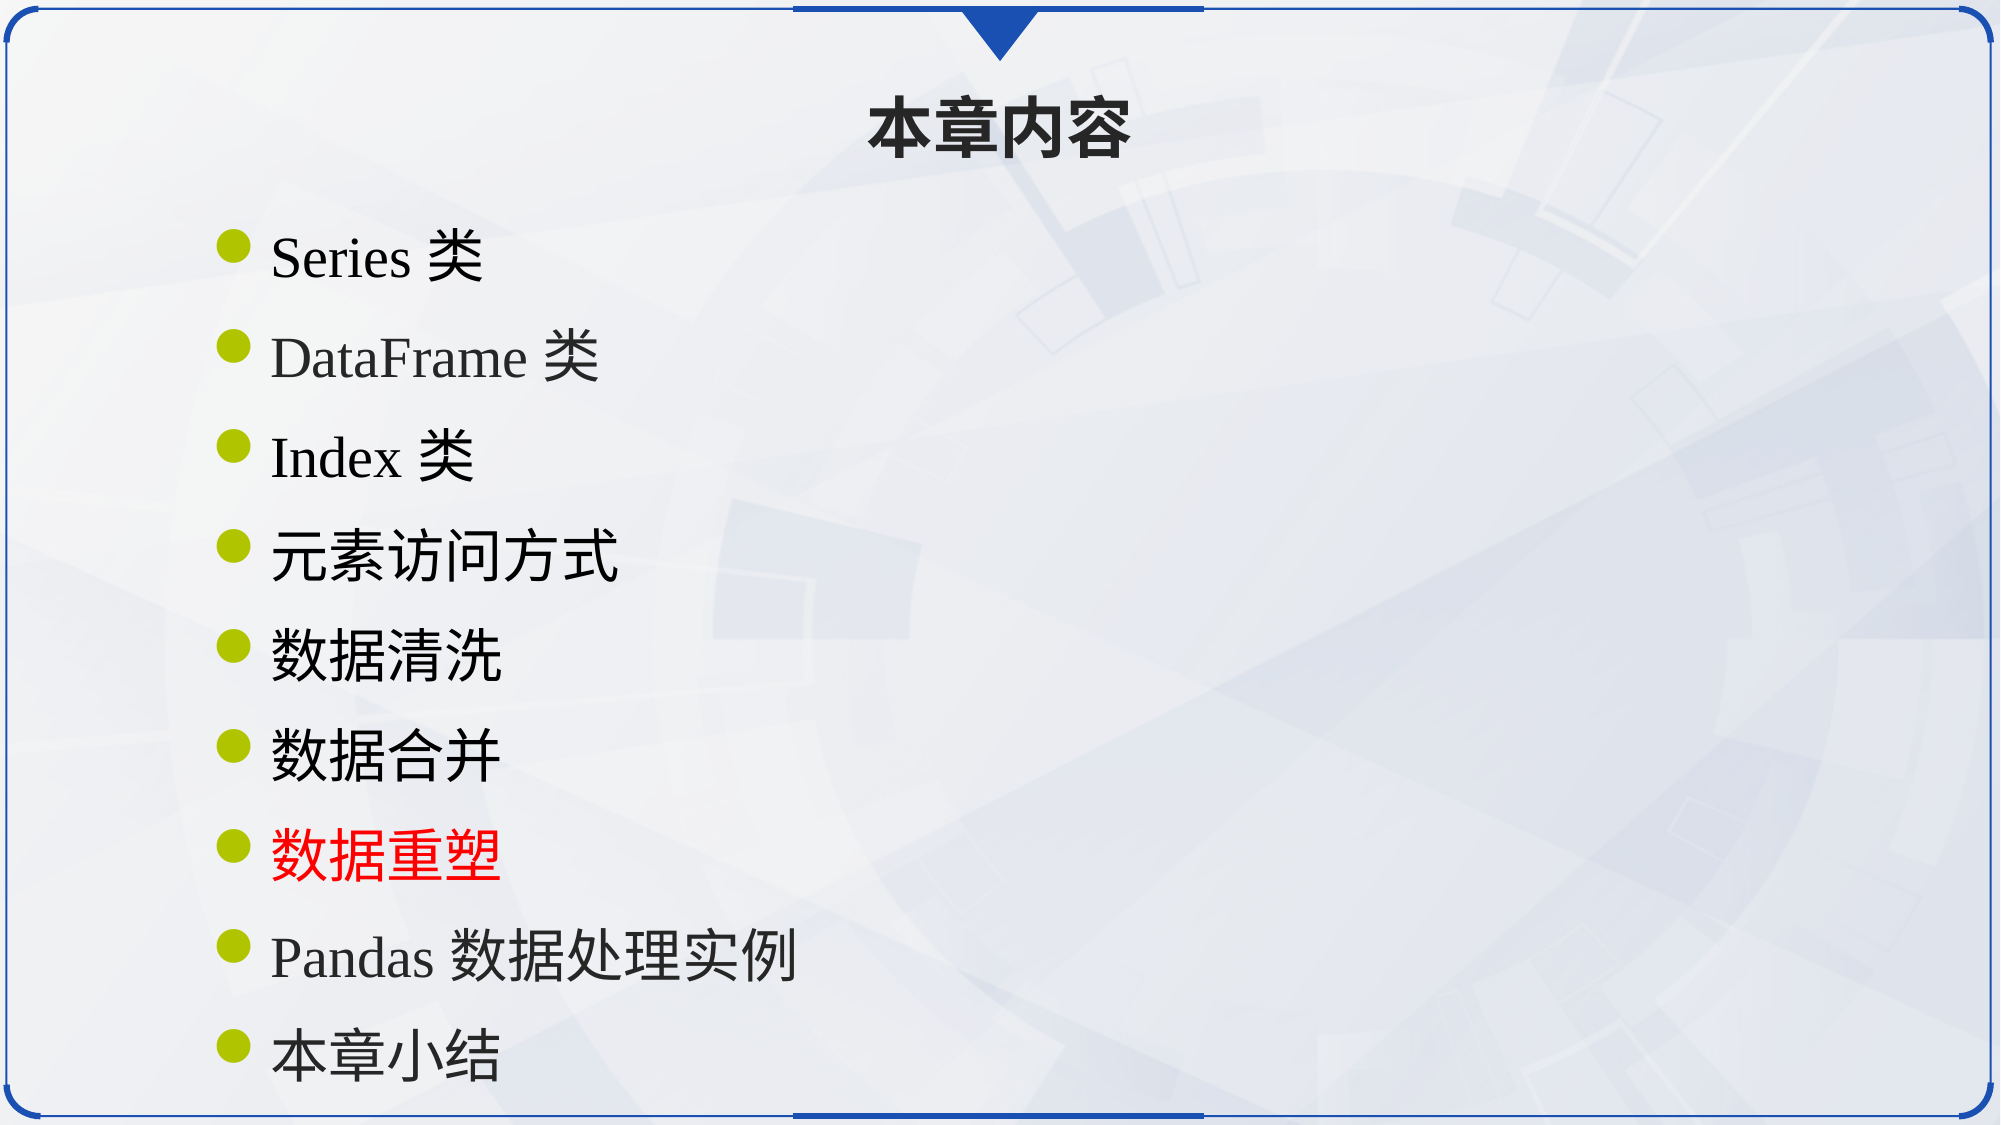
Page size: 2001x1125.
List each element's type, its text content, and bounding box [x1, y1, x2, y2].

text_box Series类 DataFrame类 Index类 元素访问方式 数据清洗 数据合并 数据重塑 Pandas数据处理实例 本章小结 [197, 194, 1803, 1097]
table_header 语法格式 [0, 0, 2001, 1125]
text_box 本章内容 [851, 78, 1149, 173]
